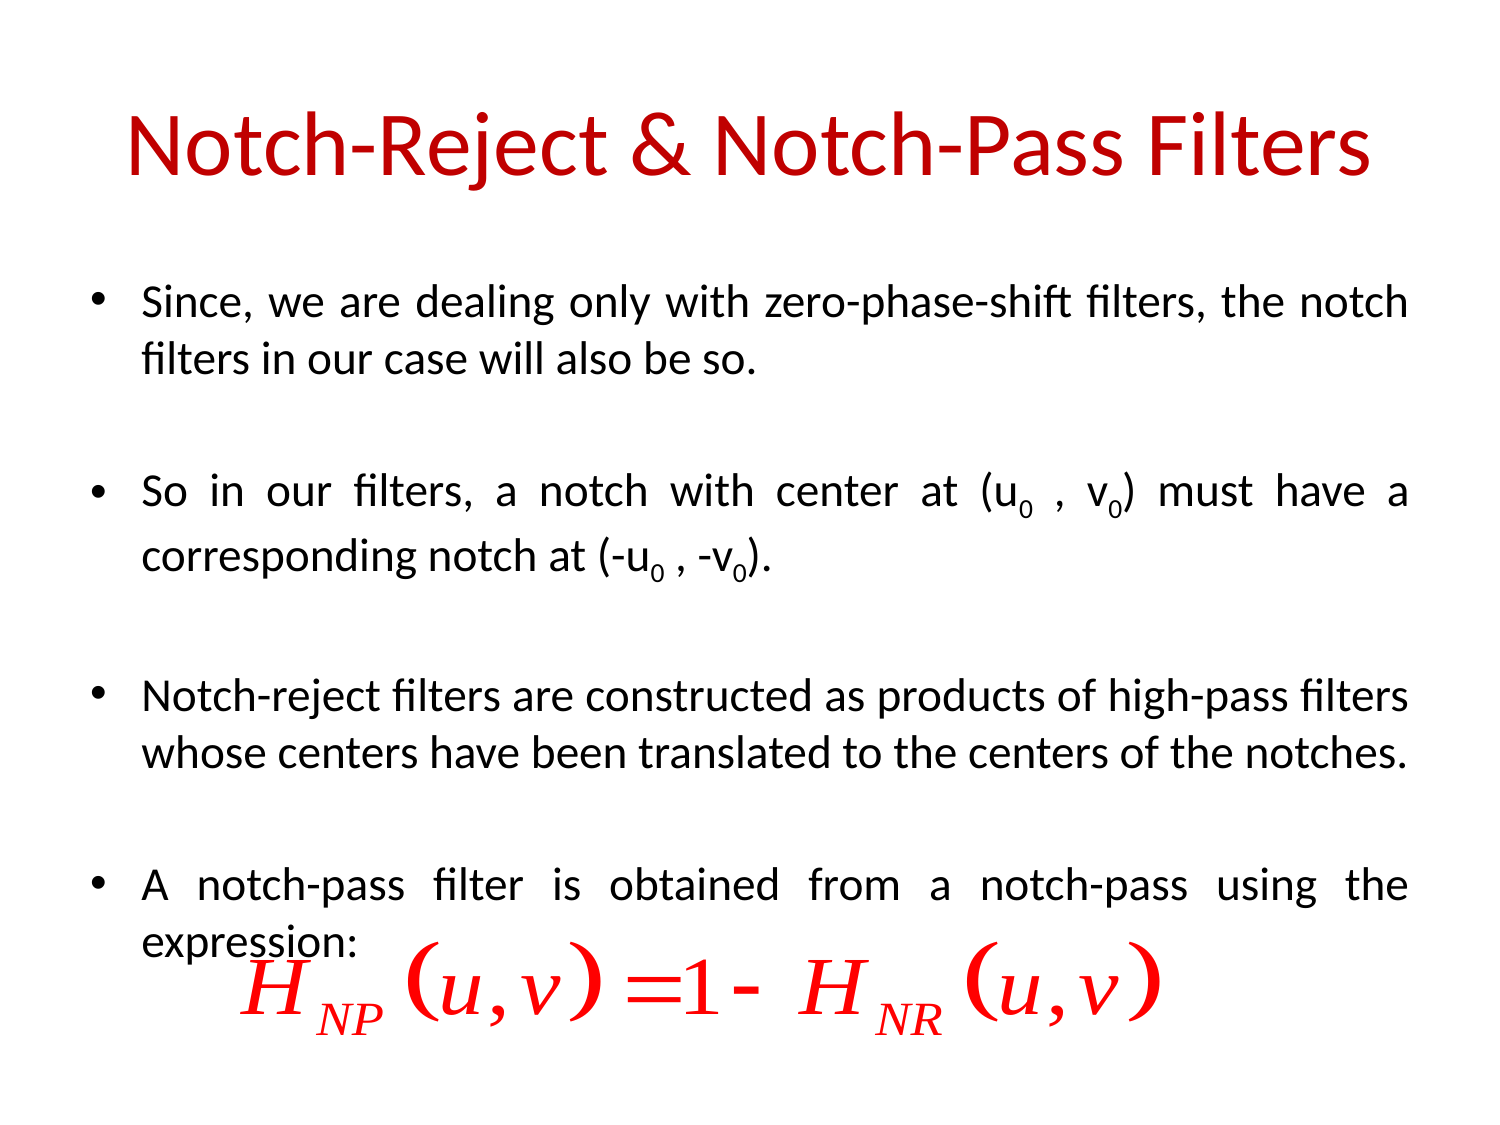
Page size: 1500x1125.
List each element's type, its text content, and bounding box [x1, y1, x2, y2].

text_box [224, 924, 1176, 1063]
list Since, we are dealing only with zero-phase-shift filters, the notch filters in our case will also be so. So in our filters, a notch with center at (u0 , v0) must have a corresponding notch at (-u0 , -v0). Notch-reject filters are constructed as products of high-pass filters whose centers have been translated to the centers of the notches. A notch-pass filter is obtained from a notch-pass using the expression: [75, 262, 1425, 1005]
title Notch-Reject & Notch-Pass Filters [75, 45, 1425, 233]
